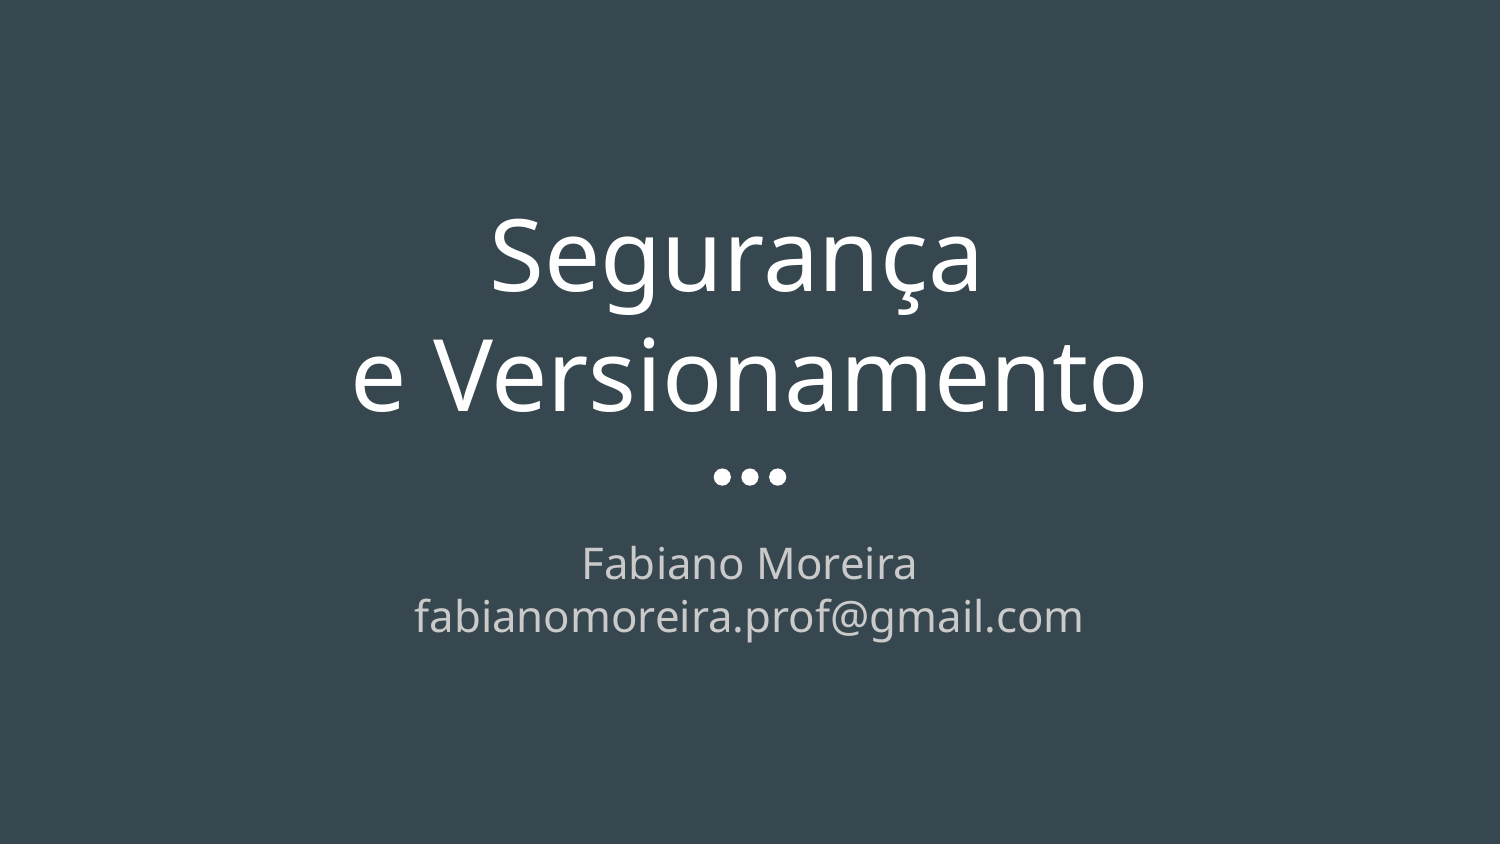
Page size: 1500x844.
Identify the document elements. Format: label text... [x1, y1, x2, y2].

subtitle Fabiano Moreira fabianomoreira.prof@gmail.com [110, 520, 1390, 651]
title Segurança e Versionamento [110, 162, 1390, 447]
